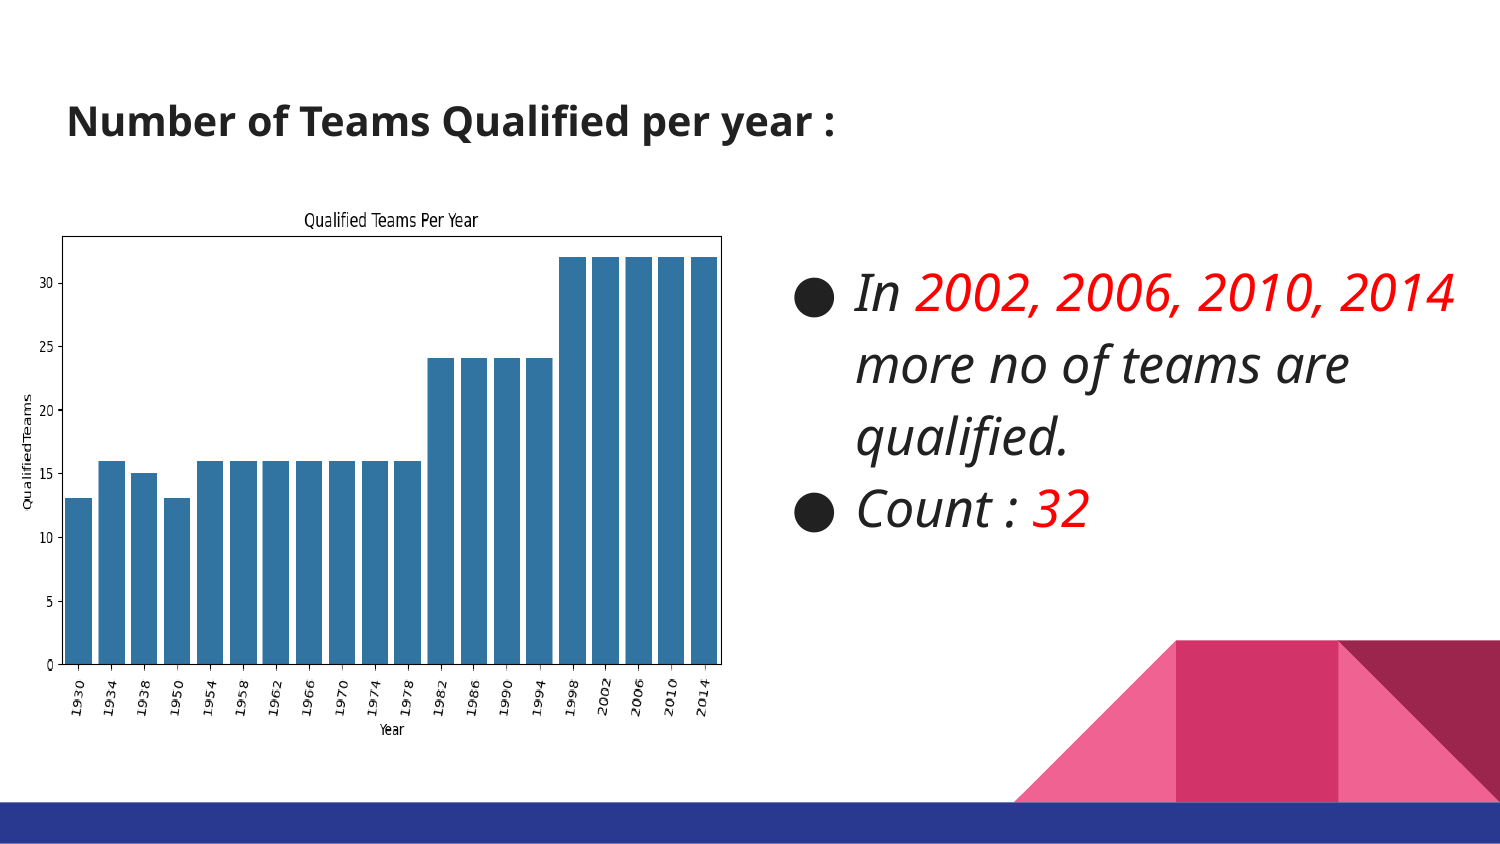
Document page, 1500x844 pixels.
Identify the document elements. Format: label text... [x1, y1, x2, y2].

list In 2002, 2006, 2010, 2014 more no of teams are qualified. Count : 32 [765, 235, 1479, 784]
picture [13, 201, 728, 750]
title Number of Teams Qualified per year : [51, 72, 1449, 173]
